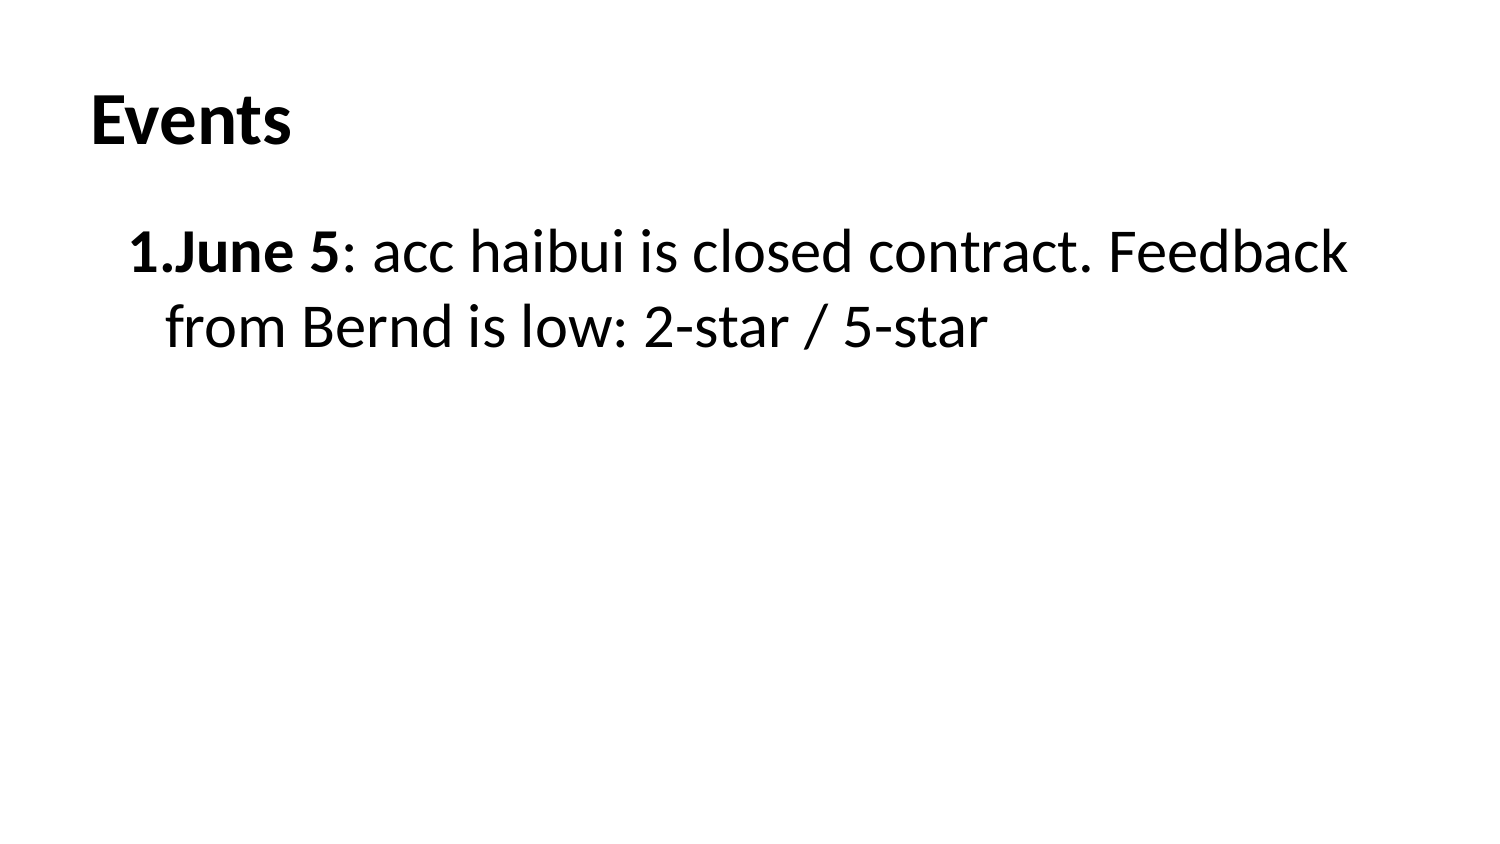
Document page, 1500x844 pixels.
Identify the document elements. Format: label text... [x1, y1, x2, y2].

list June 5: acc haibui is closed contract. Feedback from Bernd is low: 2-star / 5-star [75, 195, 1425, 807]
title Events [75, 33, 1425, 175]
